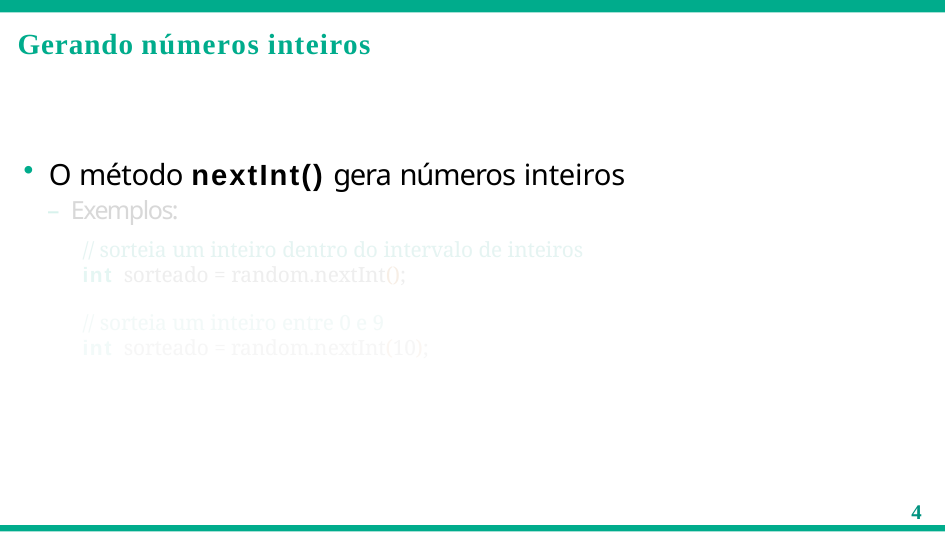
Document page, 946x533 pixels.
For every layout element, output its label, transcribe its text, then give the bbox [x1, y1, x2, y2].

text_box 4 [909, 496, 924, 524]
text_box [0, 525, 945, 532]
title Gerando números inteiros [15, 22, 376, 115]
text_box O método nextInt() gera números inteiros – Exemplos: // sorteia um inteiro dentro do intervalo de inteiros int sorteado = random.nextInt(); // sorteia um inteiro entre 0 e 9 int sorteado = random.nextInt(10); [21, 147, 635, 360]
